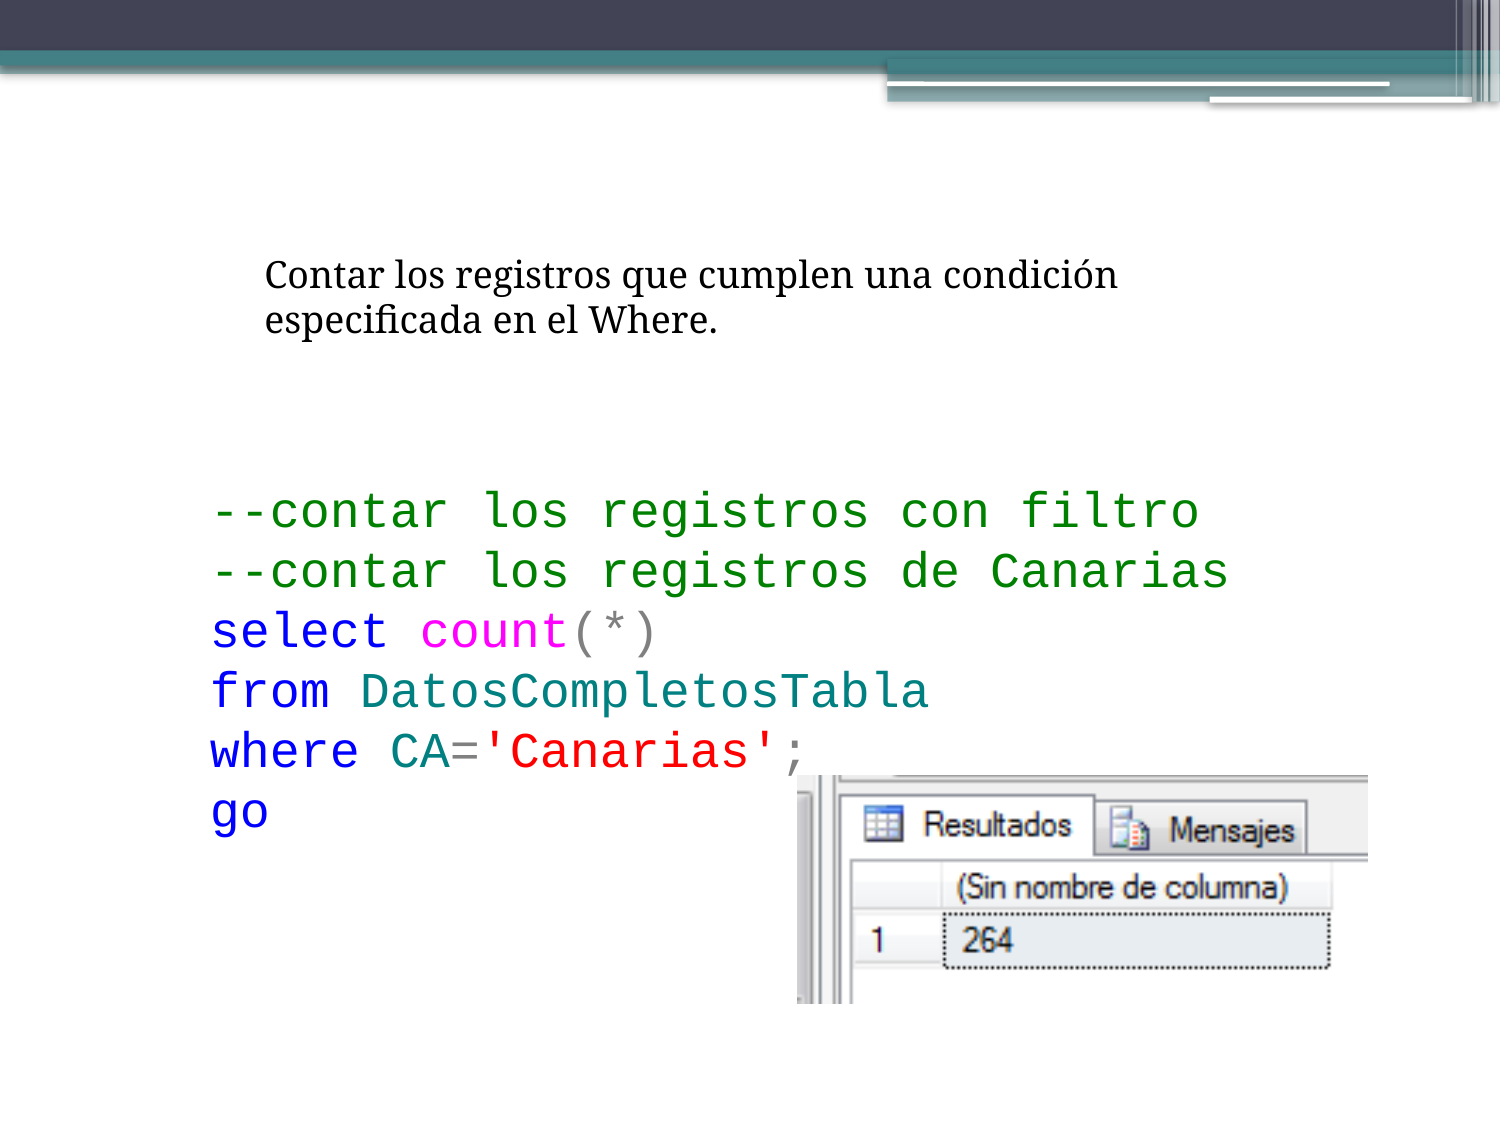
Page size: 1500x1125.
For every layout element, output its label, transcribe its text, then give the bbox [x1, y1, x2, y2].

text_box --contar los registros con filtro --contar los registros de Canarias select count(*) from DatosCompletosTabla where CA='Canarias'; go [194, 469, 1300, 845]
picture [796, 774, 1368, 1004]
text_box Contar los registros que cumplen una condición especificada en el Where. [249, 243, 1317, 349]
